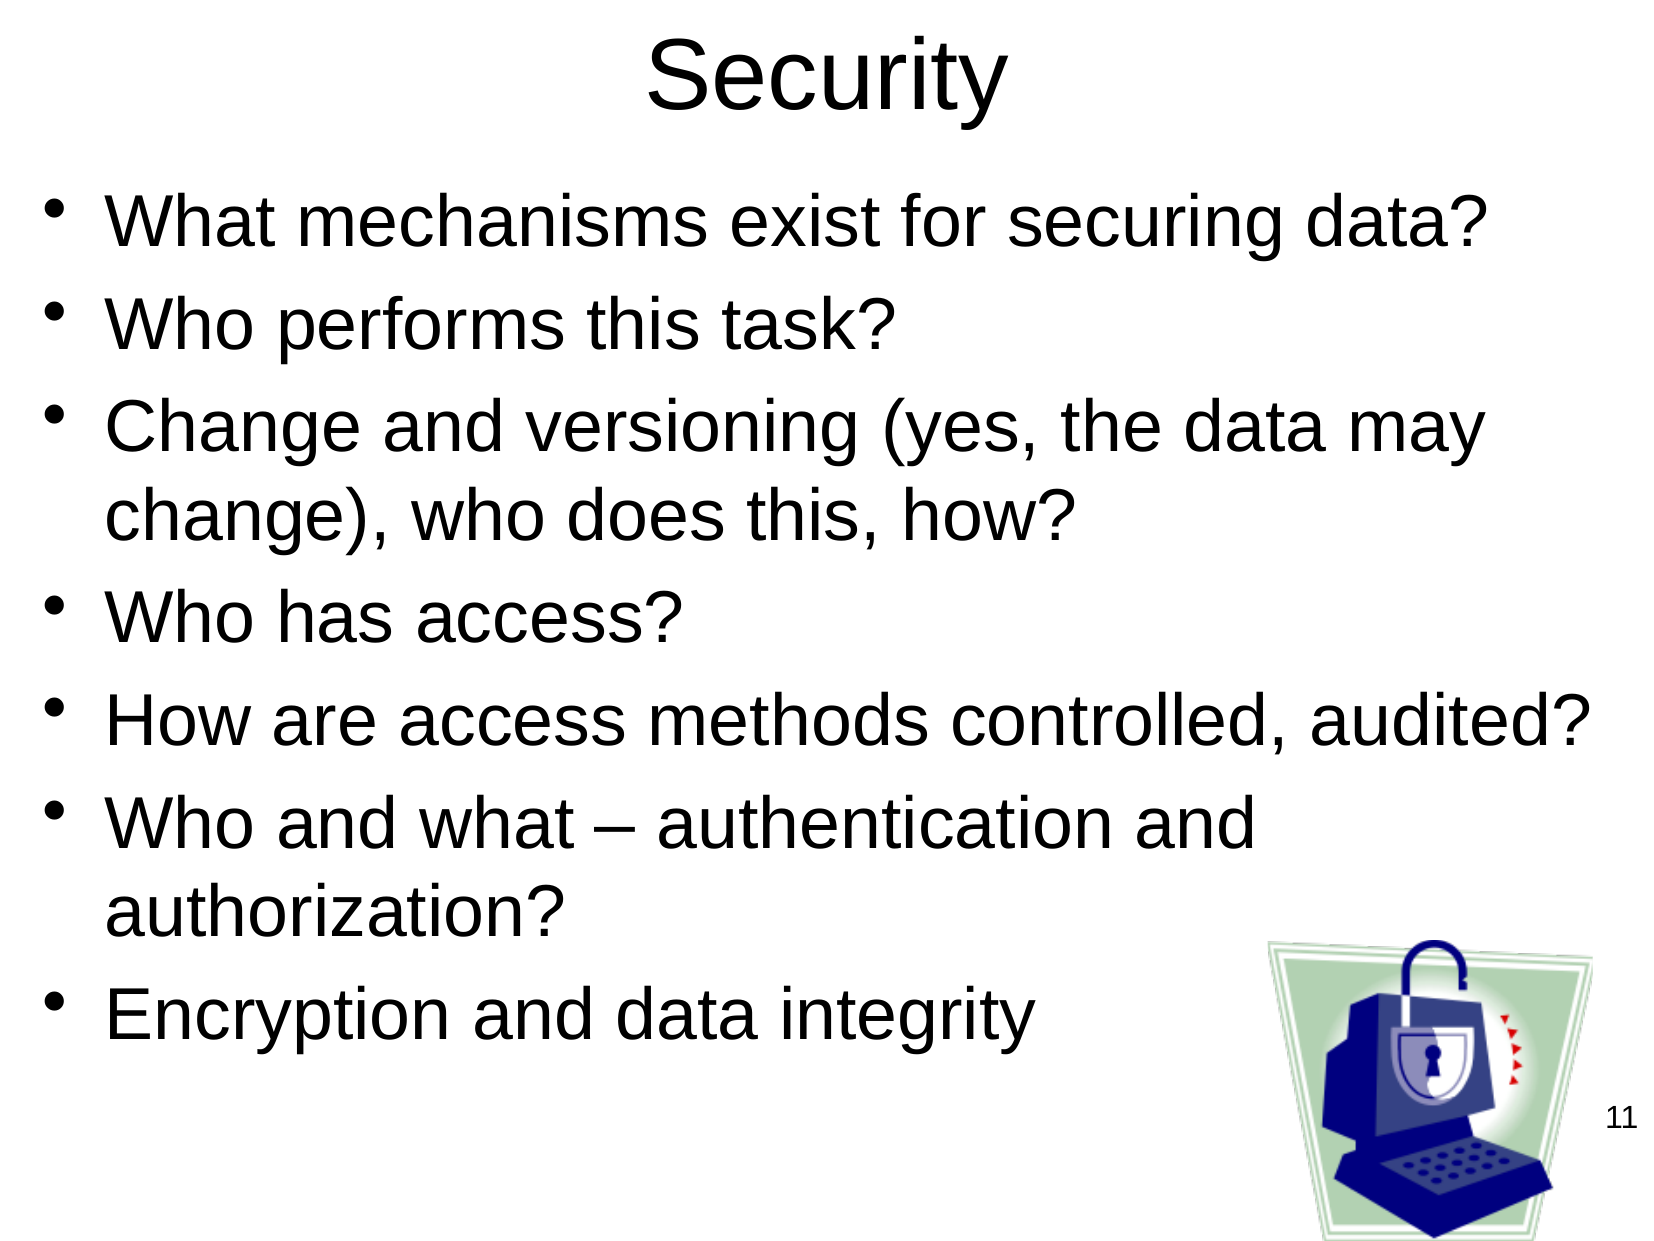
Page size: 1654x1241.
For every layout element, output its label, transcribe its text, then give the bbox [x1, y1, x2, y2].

picture [1267, 940, 1593, 1241]
slide_number 11 [1599, 1088, 1654, 1172]
title Security [124, 0, 1530, 138]
list What mechanisms exist for securing data? Who performs this task? Change and versioning (yes, the data may change), who does this, how? Who has access? How are access methods controlled, audited? Who and what – authentication and authorization? Encryption and data integrity [27, 165, 1613, 1213]
